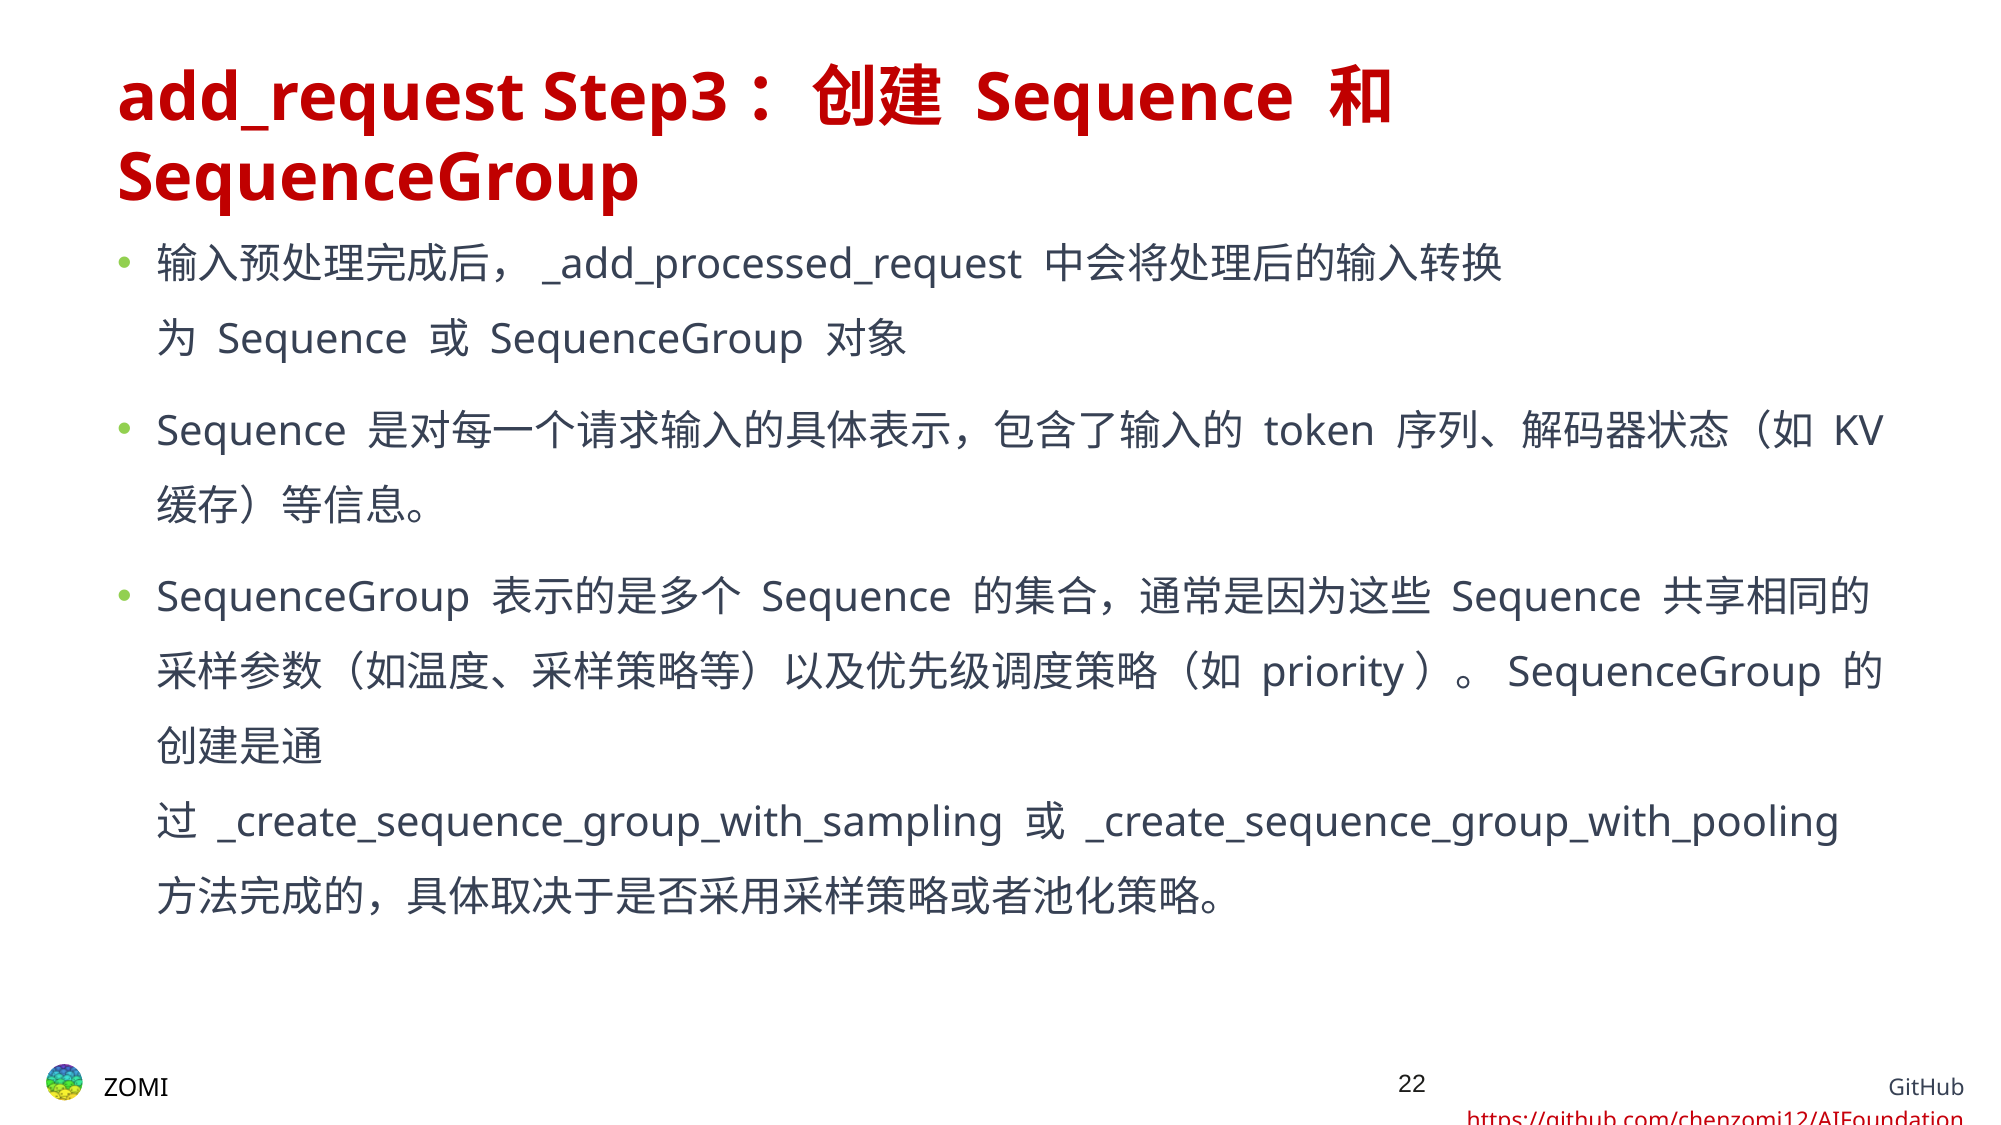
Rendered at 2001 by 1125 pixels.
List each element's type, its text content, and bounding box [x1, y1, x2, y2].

picture [47, 1065, 82, 1100]
title add_request Step3：创建 Sequence 和 SequenceGroup [102, 85, 1901, 183]
list 输入预处理完成后，_add_processed_request 中会将处理后的输入转换为 Sequence 或 SequenceGroup 对象 Sequence 是对每一个请求输入的具体表示，包含了输入的 token 序列、解码器状态（如 KV 缓存）等信息。 SequenceGroup 表示的是多个 Sequence 的集合，通常是因为这些 Sequence 共享相同的采样参数（如温度、采样策略等）以及优先级调度策略（如 priority）。SequenceGroup 的创建是通过 _create_sequence_group_with_sampling 或 _create_sequence_group_with_pooling 方法完成的，具体取决于是否采用采样策略或者池化策略。 [102, 204, 1901, 1043]
